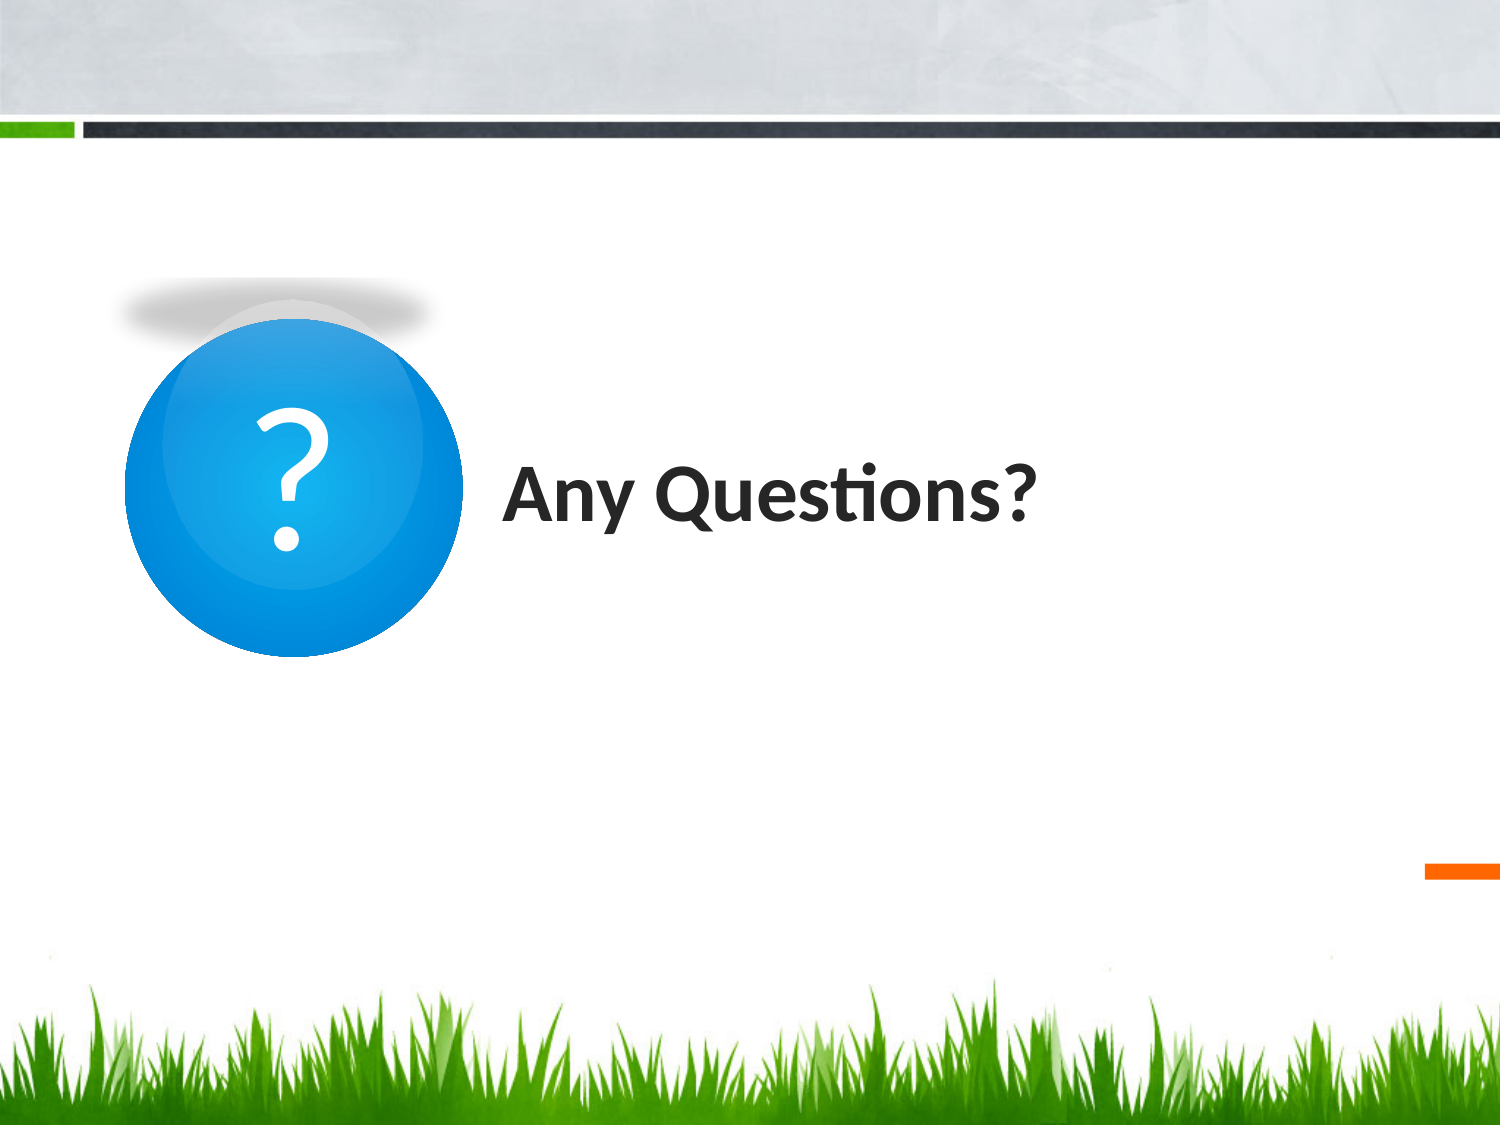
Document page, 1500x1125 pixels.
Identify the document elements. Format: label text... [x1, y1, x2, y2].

text_box ? [160, 297, 425, 592]
picture [0, 0, 1500, 1125]
title Any Questions? [487, 326, 1450, 650]
text_box [122, 348, 465, 659]
